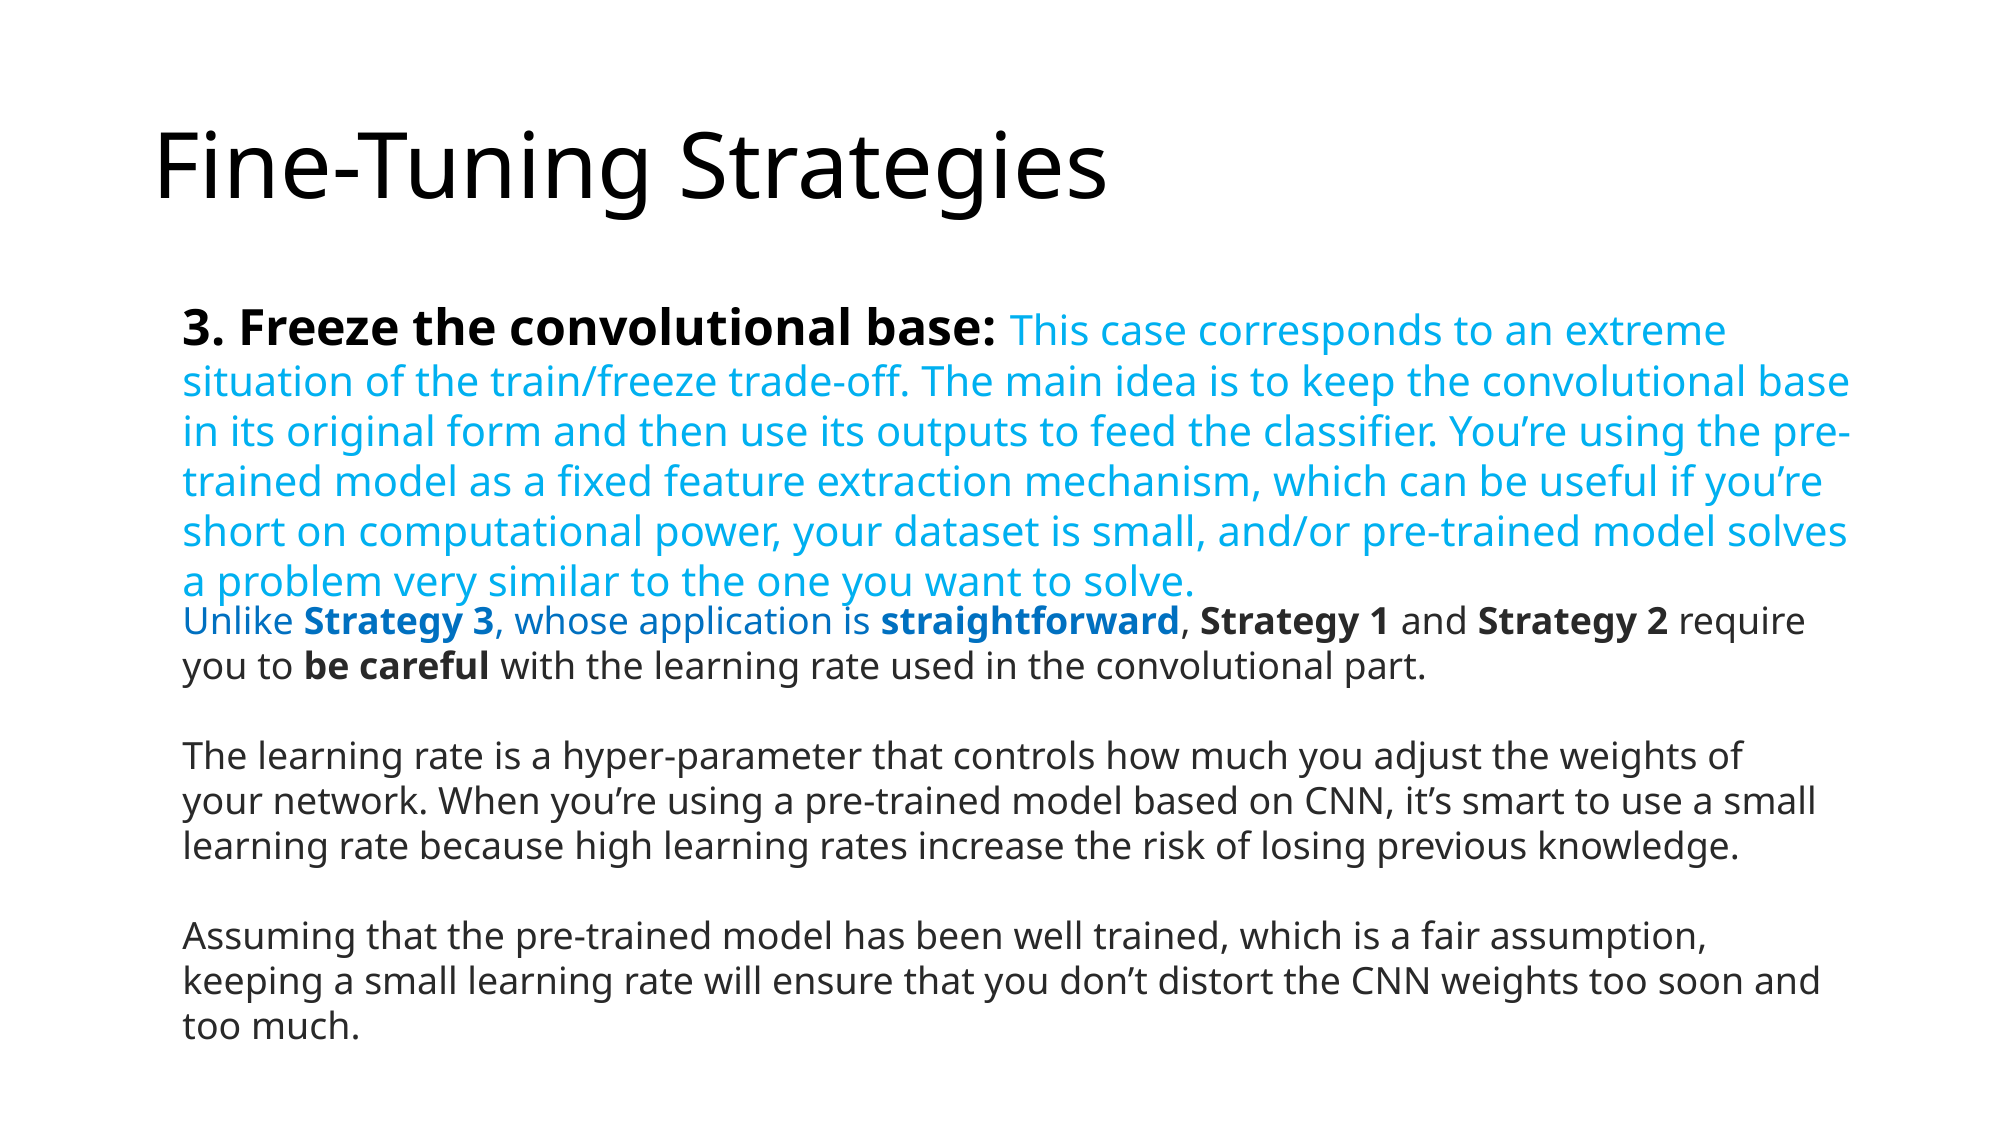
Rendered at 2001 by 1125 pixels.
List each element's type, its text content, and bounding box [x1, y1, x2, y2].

text_box Unlike Strategy 3, whose application is straightforward, Strategy 1 and Strategy 2 require you to be careful with the learning rate used in the convolutional part. The learning rate is a hyper-parameter that controls how much you adjust the weights of your network. When you’re using a pre-trained model based on CNN, it’s smart to use a small learning rate because high learning rates increase the risk of losing previous knowledge. Assuming that the pre-trained model has been well trained, which is a fair assumption, keeping a small learning rate will ensure that you don’t distort the CNN weights too soon and too much. [167, 589, 1848, 1055]
title Fine-Tuning Strategies [137, 59, 1863, 278]
text_box 3. Freeze the convolutional base: This case corresponds to an extreme situation of the train/freeze trade-off. The main idea is to keep the convolutional base in its original form and then use its outputs to feed the classifier. You’re using the pre-trained model as a fixed feature extraction mechanism, which can be useful if you’re short on computational power, your dataset is small, and/or pre-trained model solves a problem very similar to the one you want to solve. [167, 287, 1893, 613]
